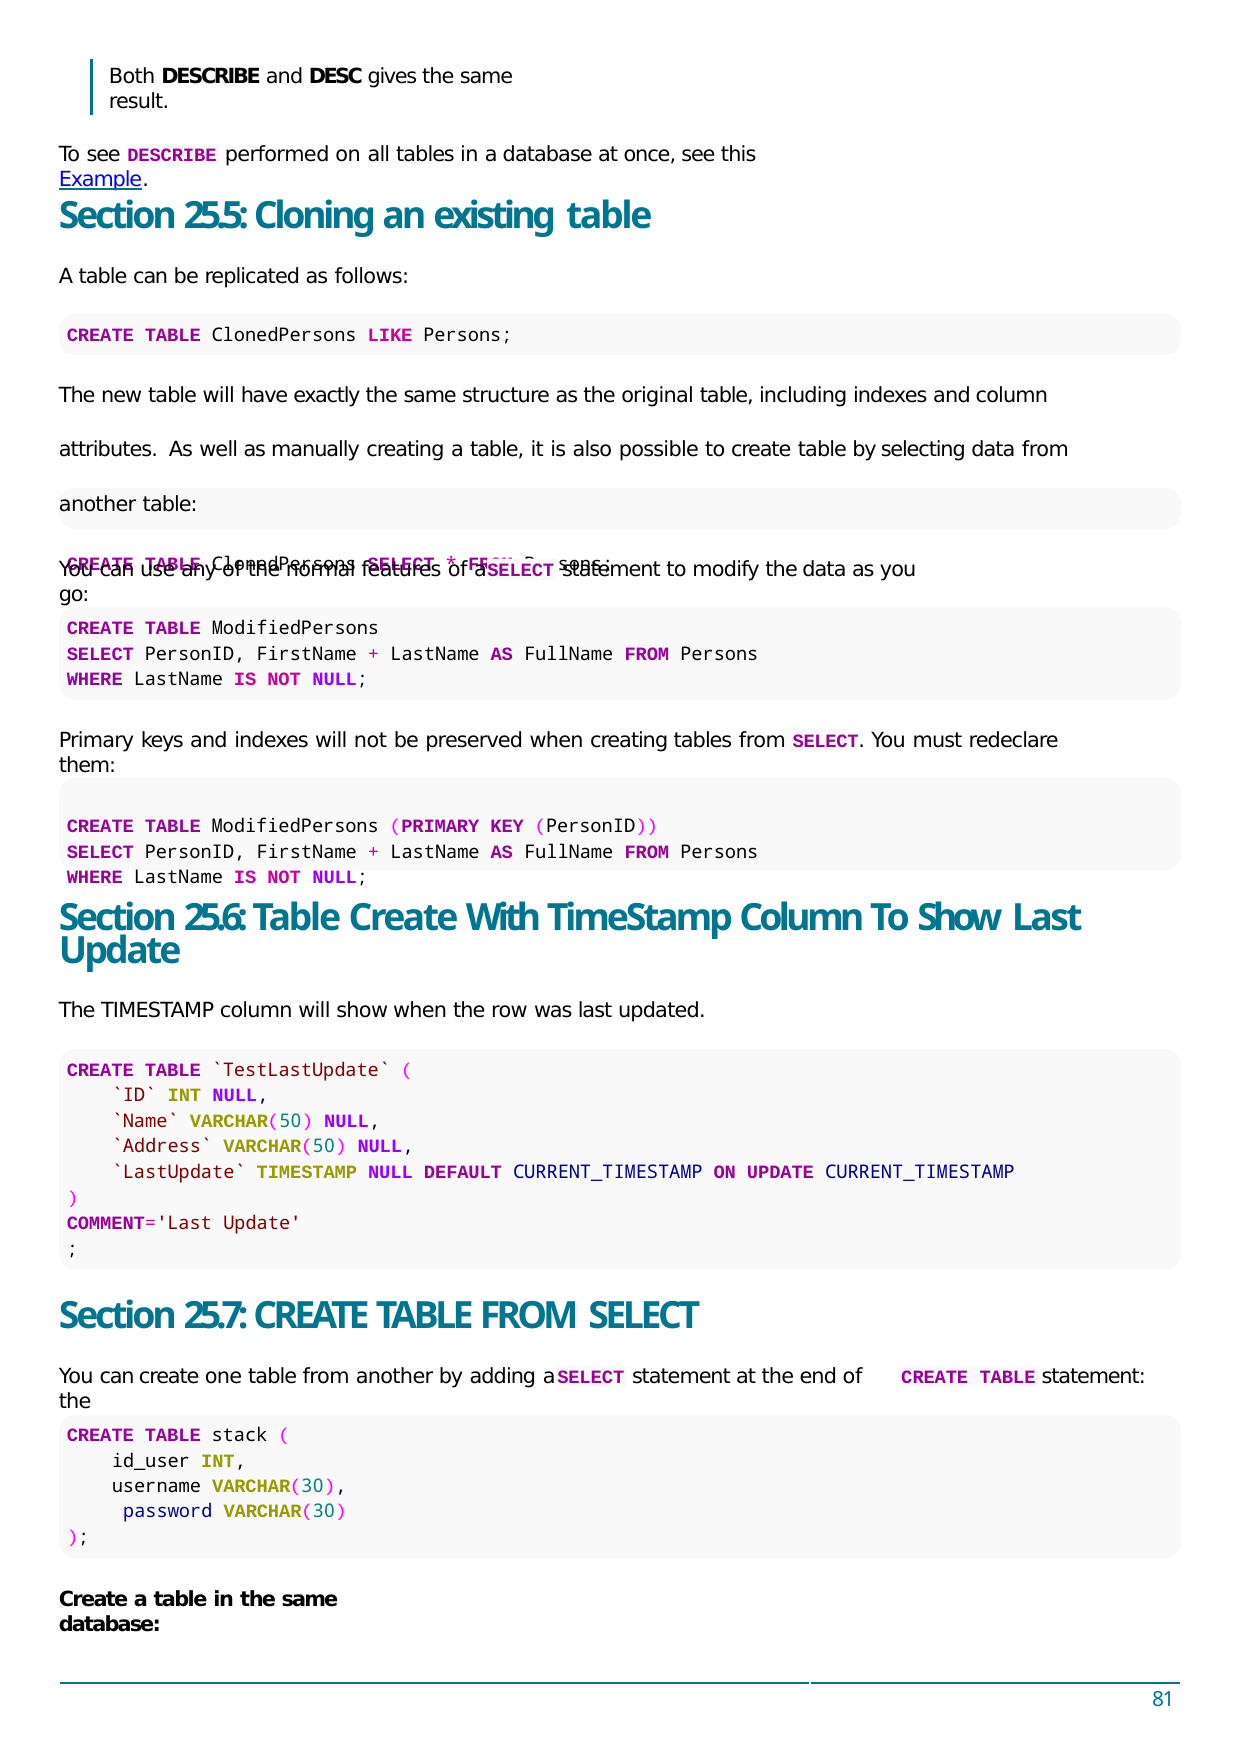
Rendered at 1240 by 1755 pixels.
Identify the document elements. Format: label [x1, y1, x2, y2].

text_box [56, 1360, 898, 1413]
text_box [901, 1360, 1149, 1388]
text_box [56, 1414, 1182, 1636]
text_box [56, 607, 1182, 888]
text_box [56, 889, 1152, 1022]
text_box [106, 60, 577, 113]
text_box [56, 138, 843, 288]
text_box [59, 1048, 1182, 1270]
text_box [56, 313, 1182, 606]
slide_number [1141, 1683, 1181, 1755]
text_box [56, 1289, 823, 1337]
